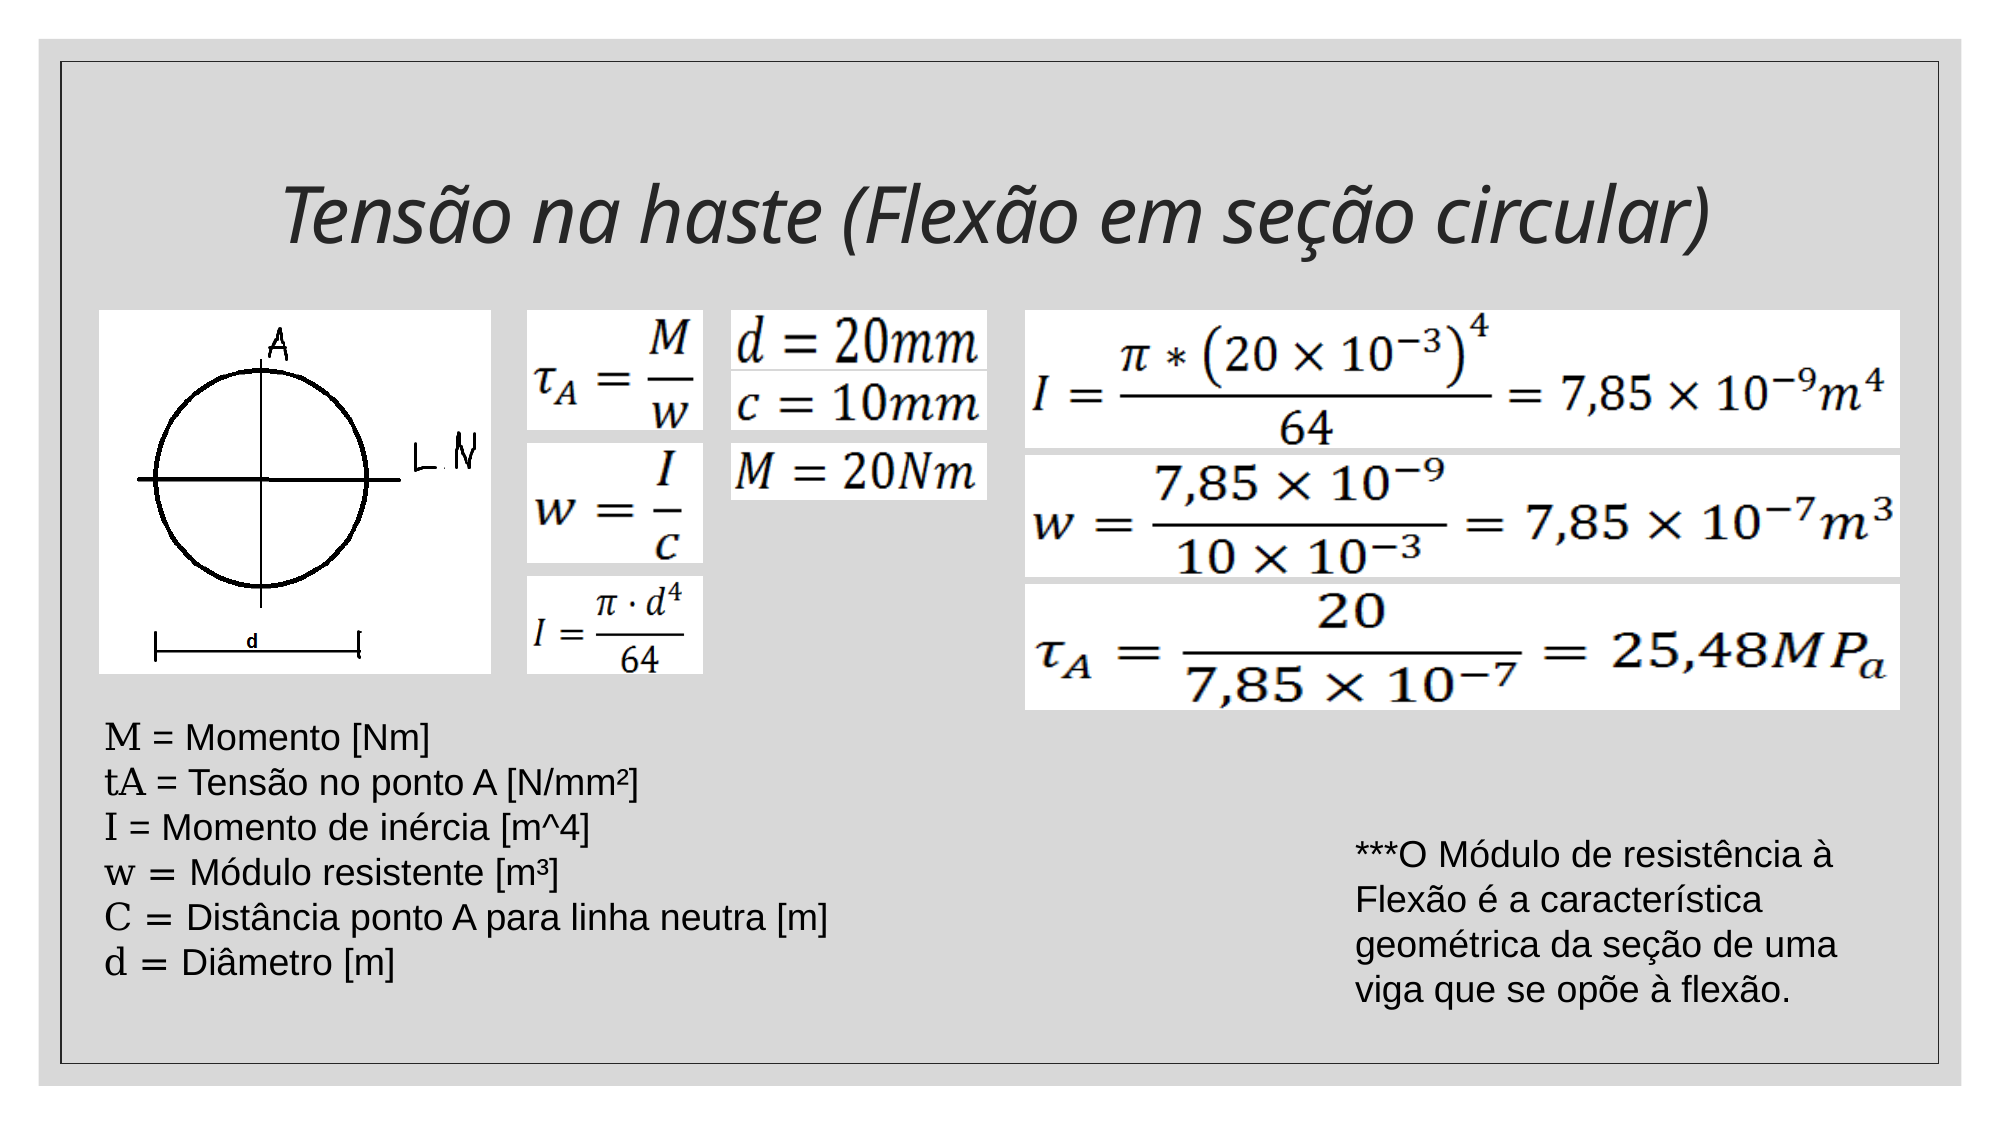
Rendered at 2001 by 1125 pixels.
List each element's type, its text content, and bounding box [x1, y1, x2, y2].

text_box ***O Módulo de resistência à Flexão é a característica geométrica da seção de uma viga que se opõe à flexão. [1340, 822, 1900, 1018]
picture [731, 443, 987, 500]
picture [1024, 455, 1901, 577]
picture [1024, 310, 1901, 448]
picture [527, 576, 703, 674]
picture [527, 310, 703, 430]
picture [1024, 584, 1901, 710]
picture [731, 310, 987, 369]
picture [527, 443, 703, 563]
picture [731, 371, 987, 430]
text_box M = Momento [Nm] tA = Tensão no ponto A [N/mm²] I = Momento de inércia [m^4] w = Módulo resistente [m³] C = Distância ponto A para linha neutra [m] d = Diâmetro [m] [89, 705, 850, 991]
picture [99, 310, 491, 674]
title Tensão na haste (Flexão em seção circular) [89, 105, 1900, 331]
